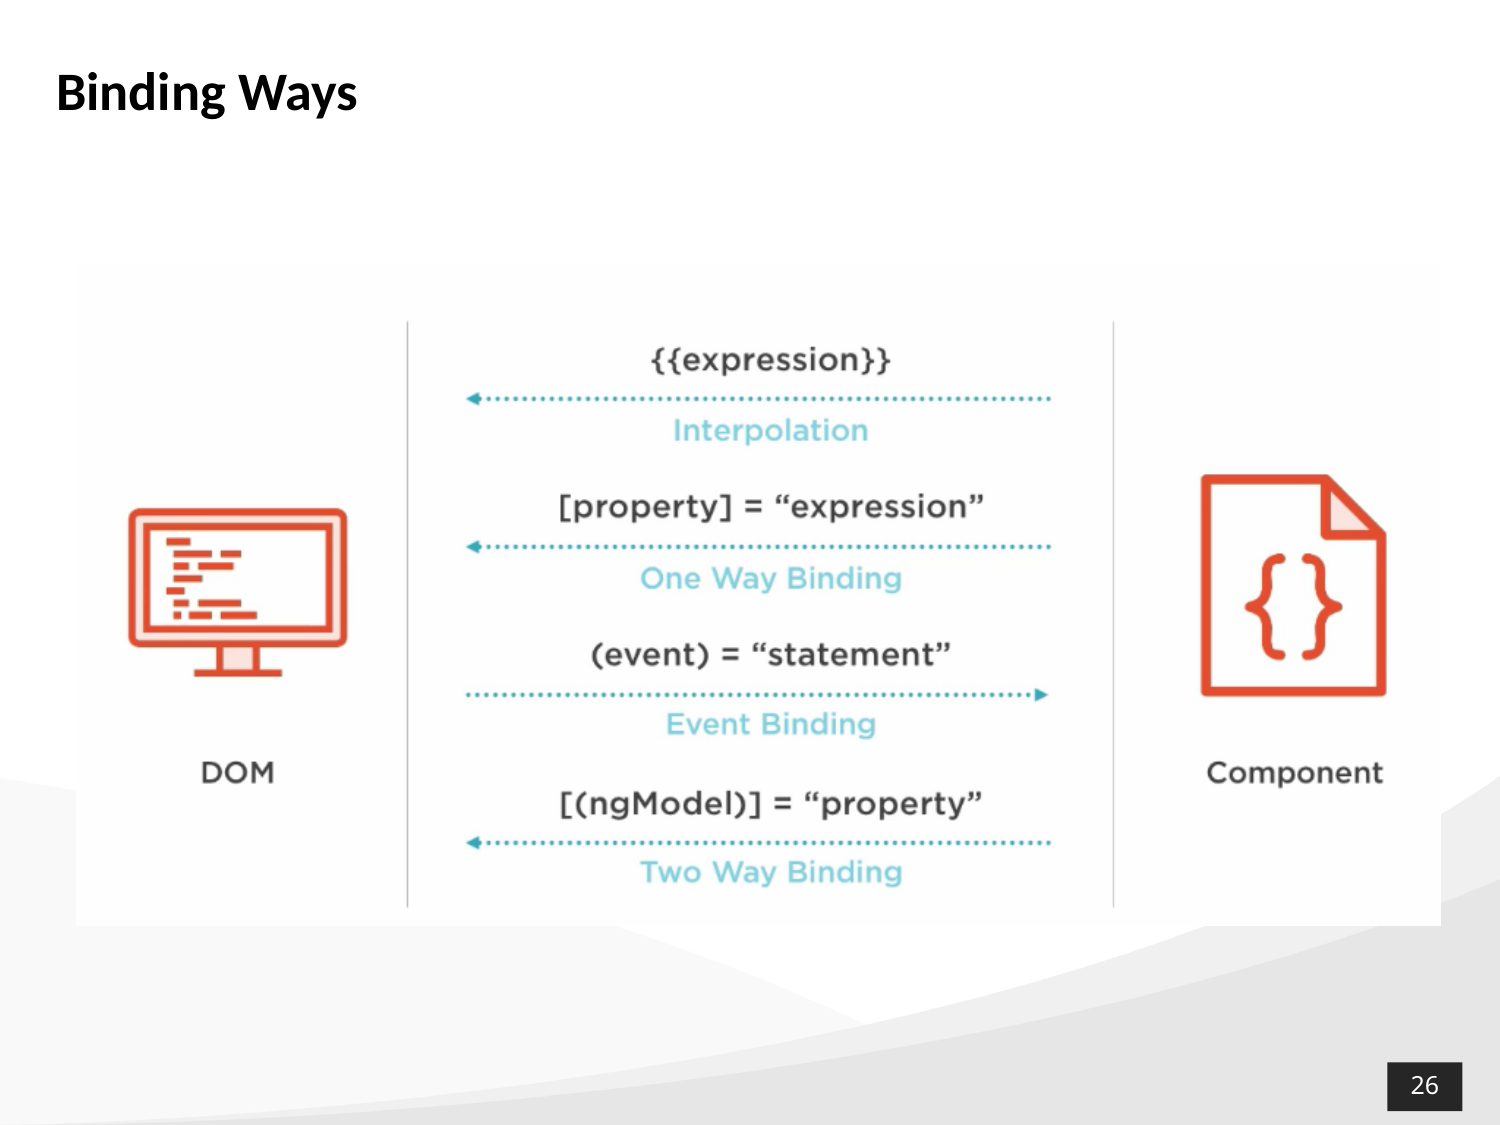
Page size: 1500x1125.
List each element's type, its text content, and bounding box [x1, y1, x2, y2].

picture [0, 0, 1500, 1125]
title Binding Ways [41, 30, 1233, 147]
